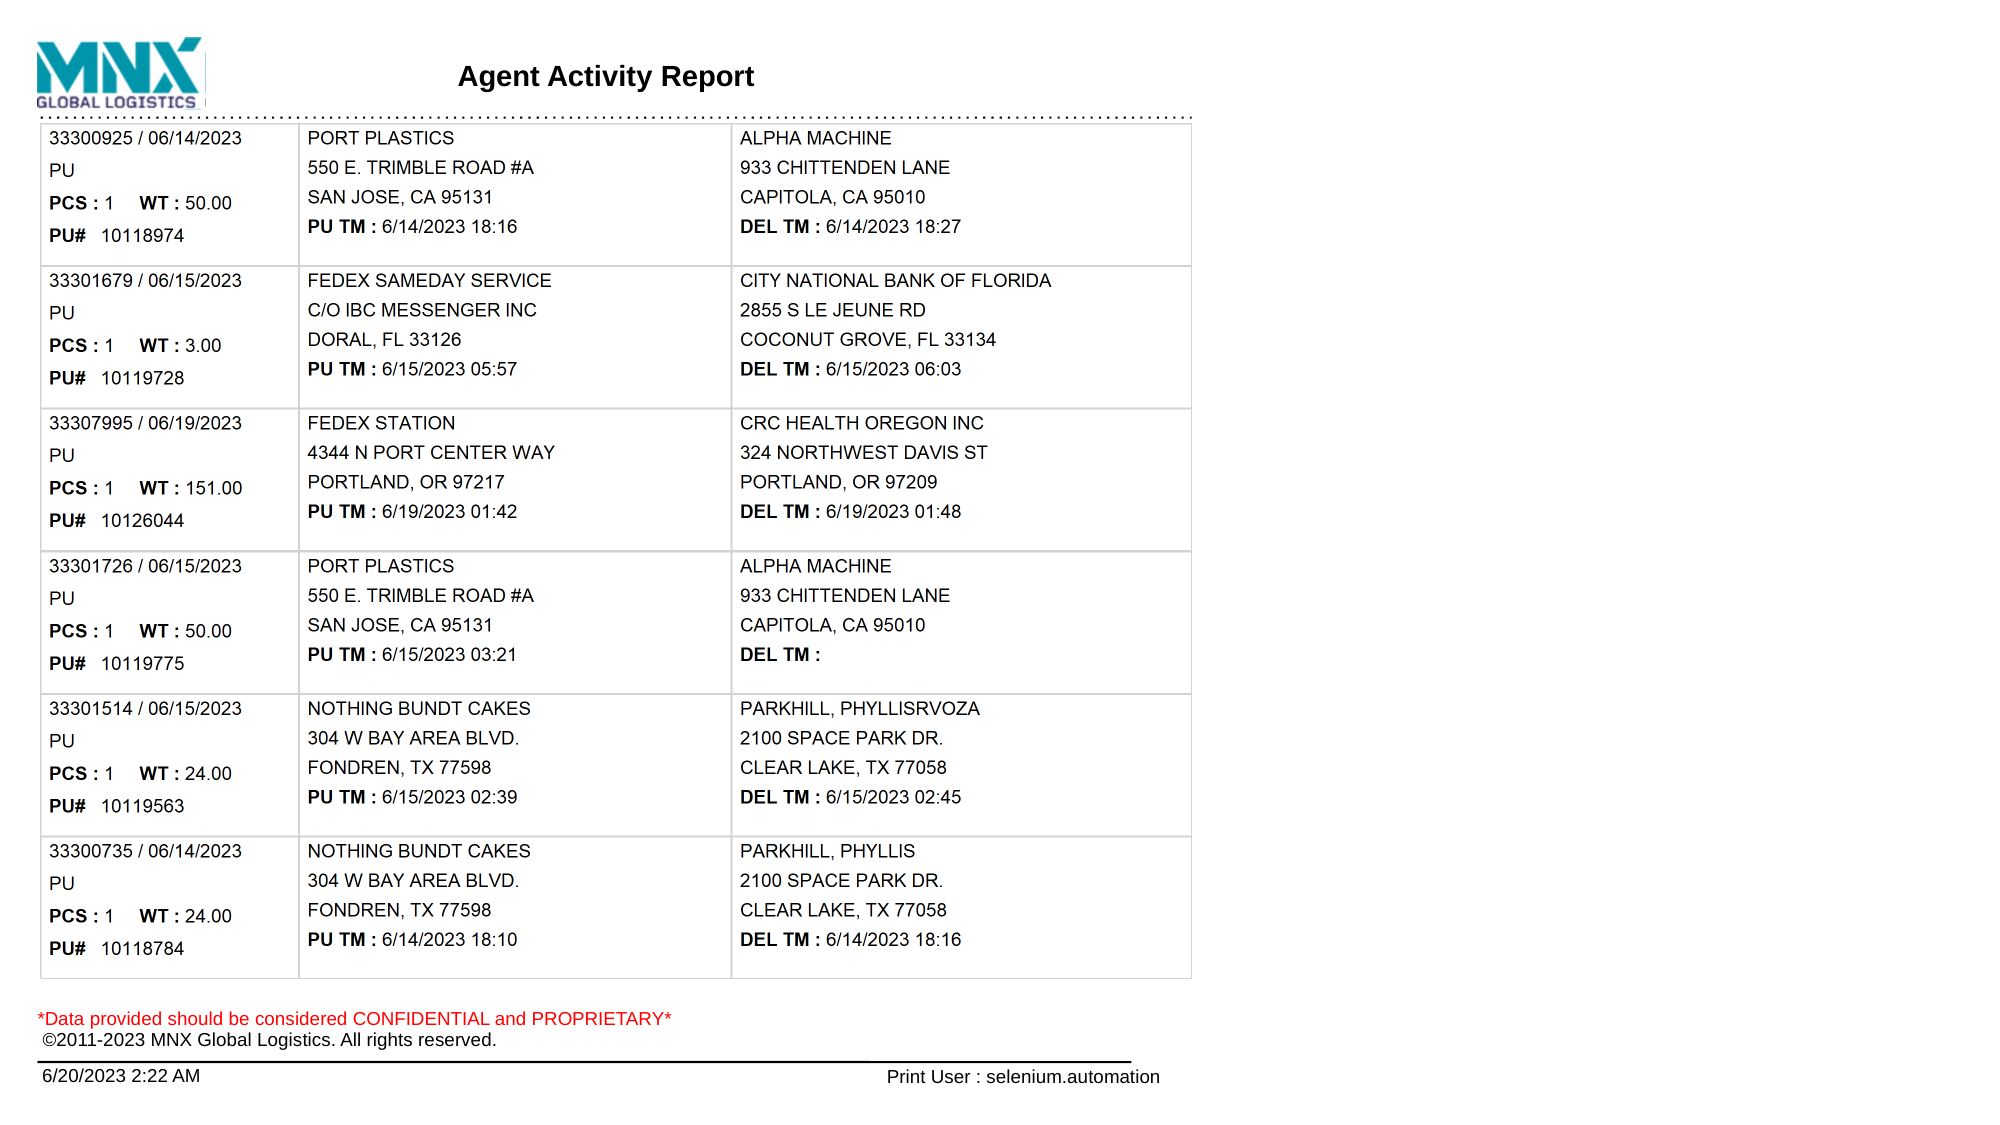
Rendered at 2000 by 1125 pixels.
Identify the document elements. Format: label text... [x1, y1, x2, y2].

text_box Print User : selenium.automation [775, 1064, 1161, 1088]
picture [37, 37, 248, 110]
picture [40, 123, 1192, 979]
text_box 6/20/2023 2:22 AM [42, 1063, 341, 1088]
text_box Agent Activity Report [359, 53, 854, 96]
text_box ©2011-2023 MNX Global Logistics. All rights reserved. [37, 1027, 1051, 1049]
text_box *Data provided should be considered CONFIDENTIAL and PROPRIETARY* [37, 1006, 1051, 1027]
